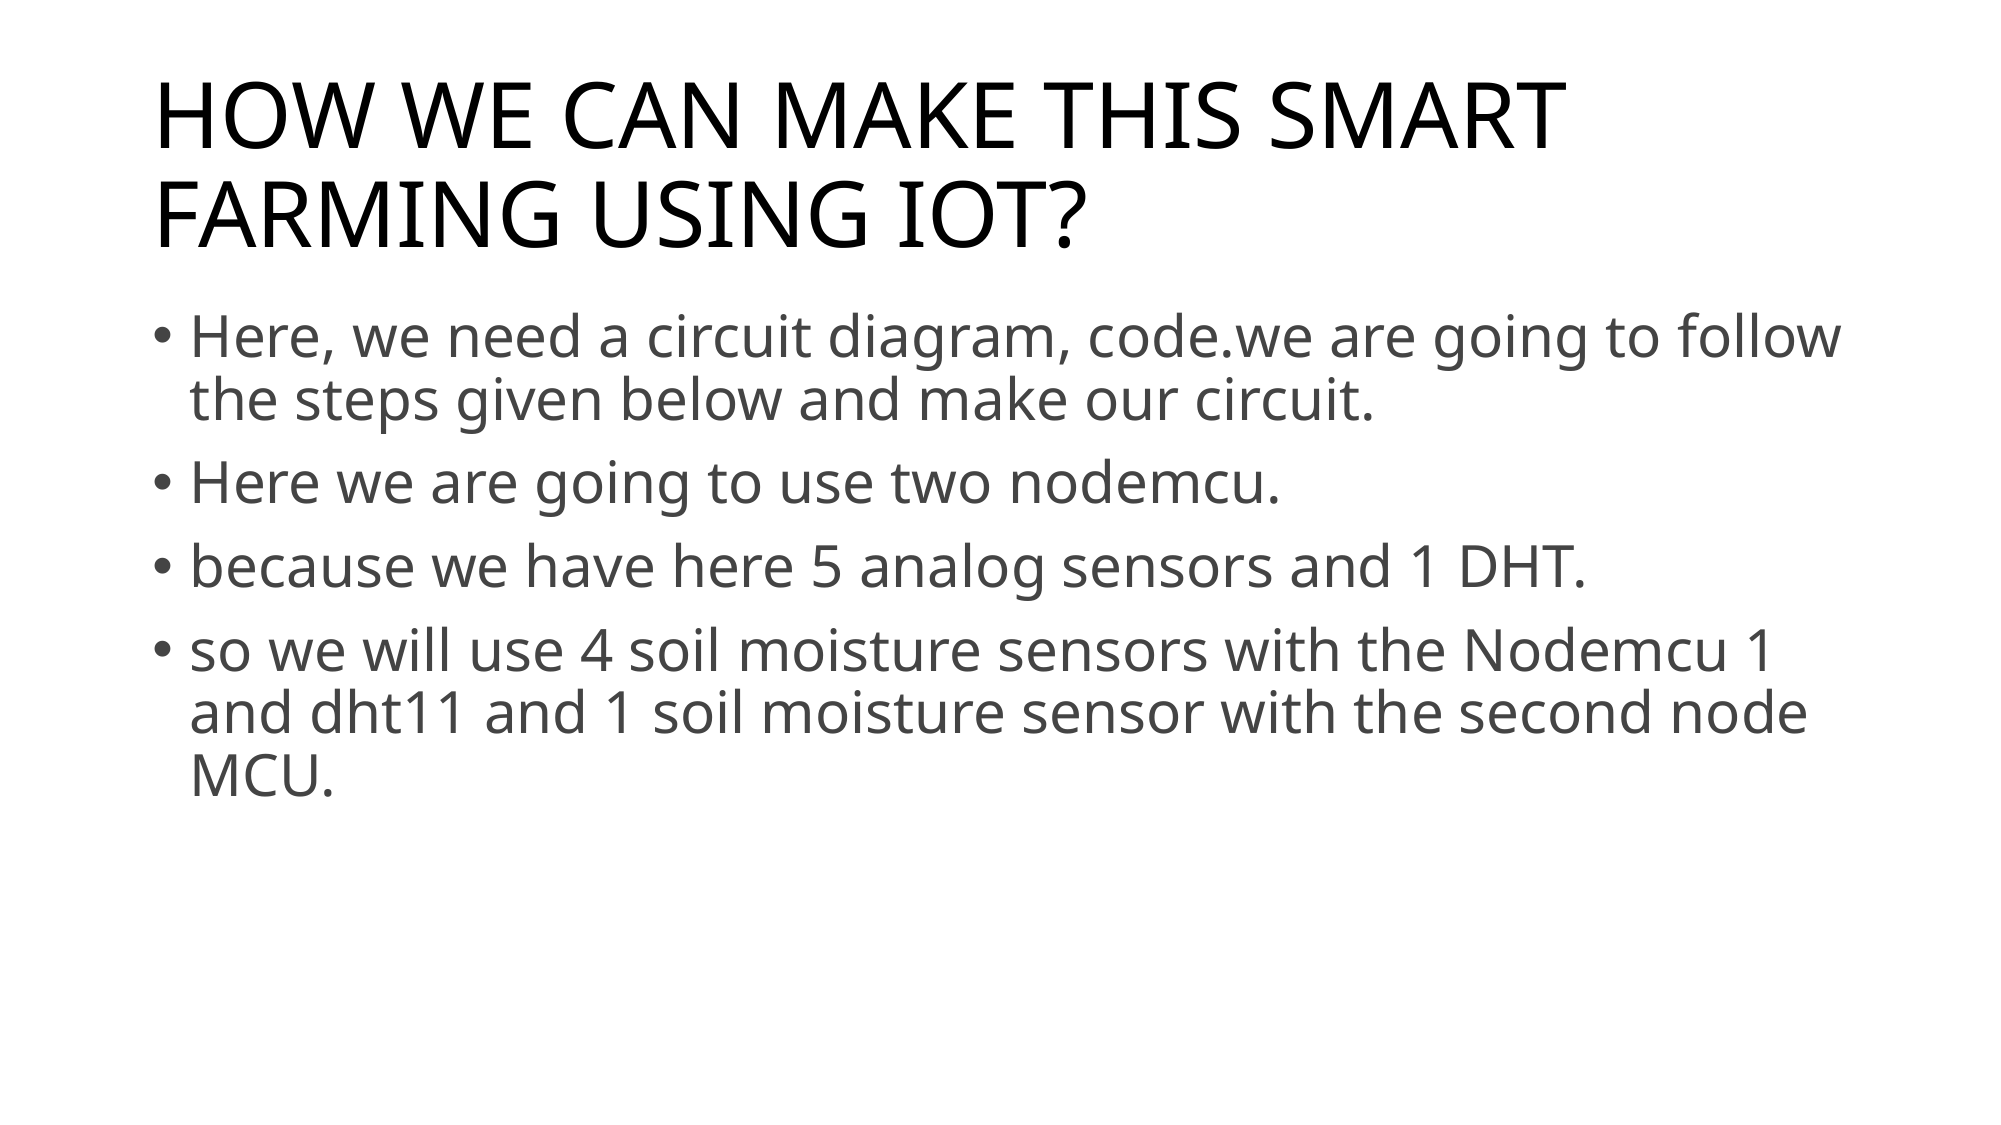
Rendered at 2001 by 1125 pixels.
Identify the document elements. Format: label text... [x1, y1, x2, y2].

list Here, we need a circuit diagram, code.we are going to follow the steps given below and make our circuit. Here we are going to use two nodemcu. because we have here 5 analog sensors and 1 DHT. so we will use 4 soil moisture sensors with the Nodemcu 1 and dht11 and 1 soil moisture sensor with the second node MCU. [137, 299, 1863, 1014]
title HOW WE CAN MAKE THIS SMART FARMING USING IOT? [137, 59, 1863, 278]
